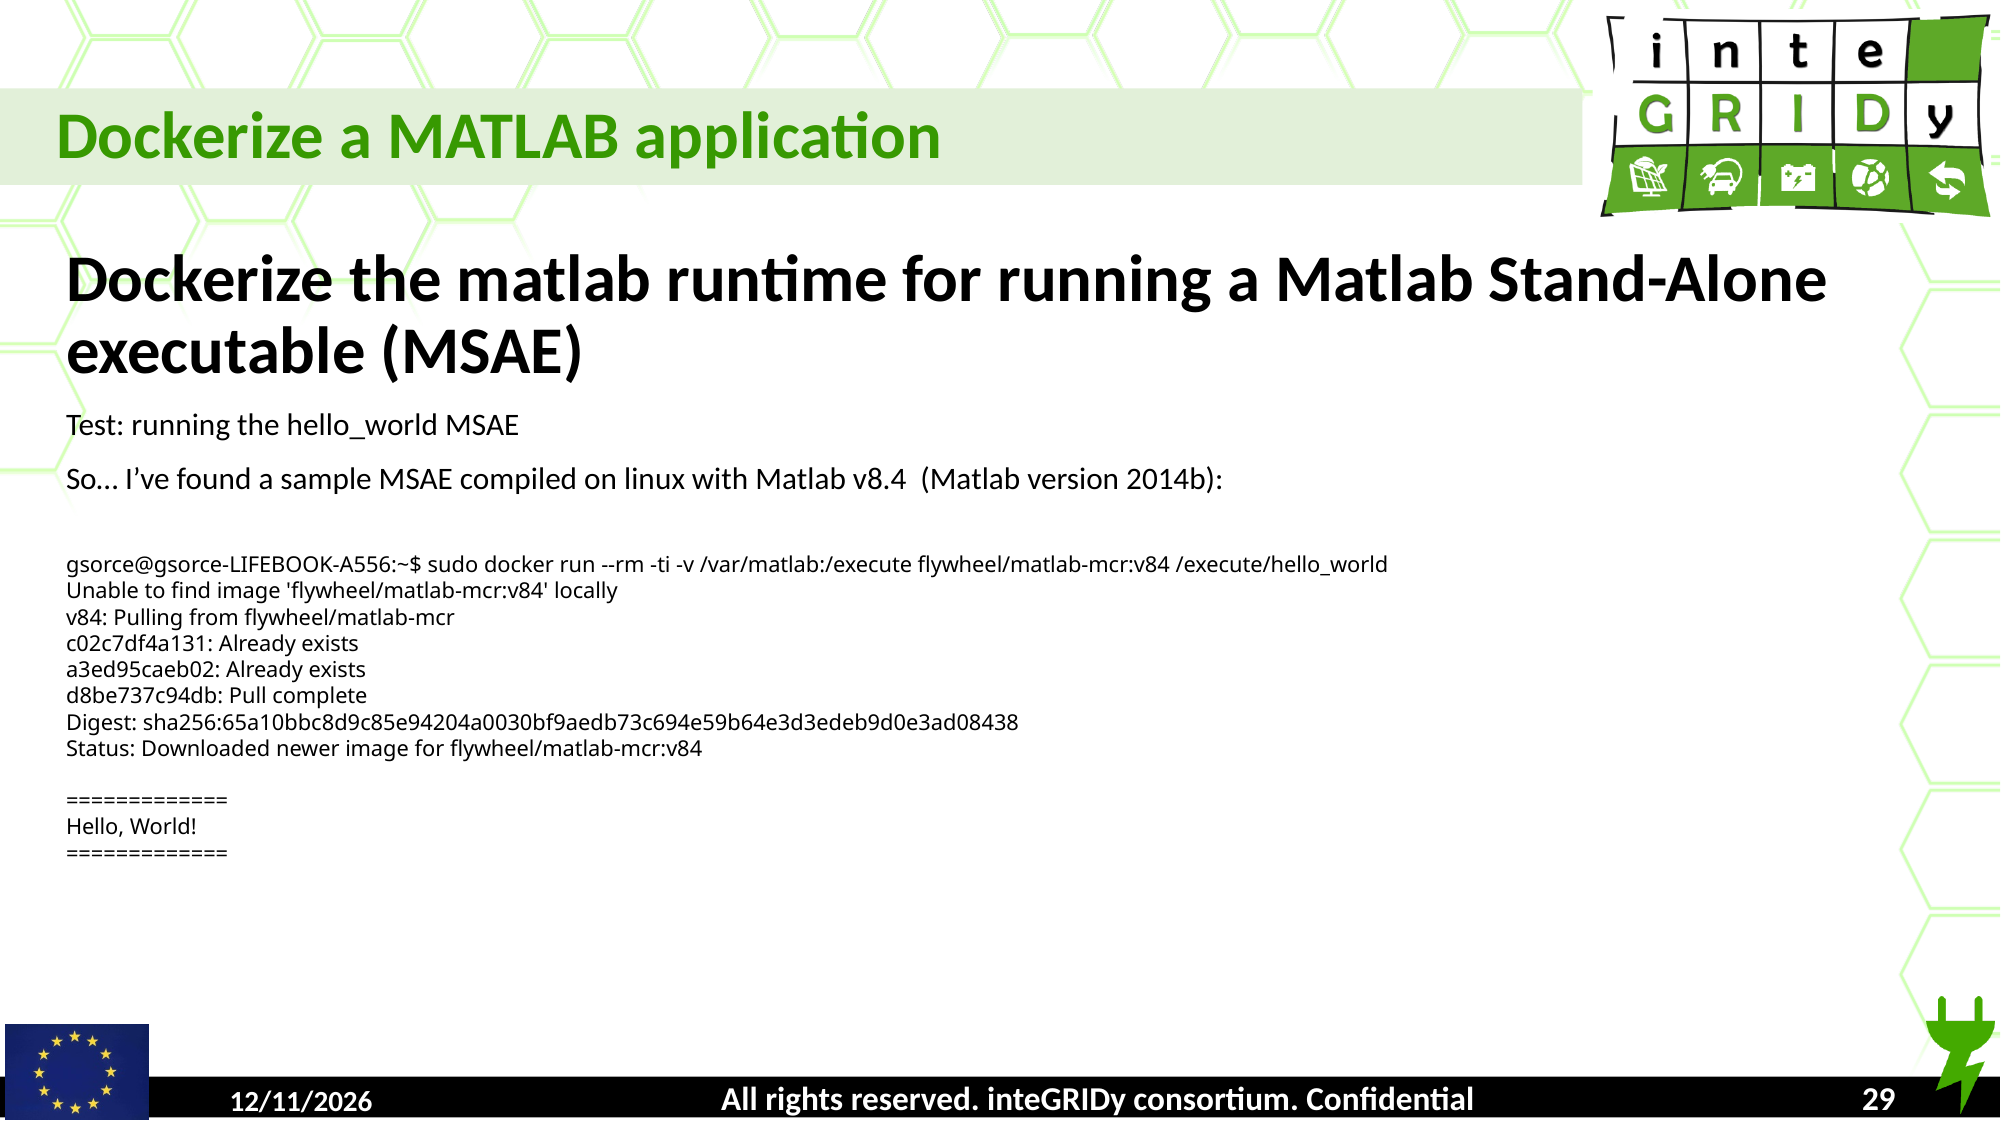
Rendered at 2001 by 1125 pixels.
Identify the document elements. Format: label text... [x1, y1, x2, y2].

text_box Dockerize the matlab runtime for running a Matlab Stand-Alone executable (MSAE) Test: running the hello_world MSAE So… I’ve found a sample MSAE compiled on linux with Matlab v8.4 (Matlab version 2014b): gsorce@gsorce-LIFEBOOK-A556:~$ sudo docker run --rm -ti -v /var/matlab:/execute flywheel/matlab-mcr:v84 /execute/hello_world Unable to find image 'flywheel/matlab-mcr:v84' locally v84: Pulling from flywheel/matlab-mcr c02c7df4a131: Already exists a3ed95caeb02: Already exists d8be737c94db: Pull complete Digest: sha256:65a10bbc8d9c85e94204a0030bf9aedb73c694e59b64e3d3edeb9d0e3ad08438 Status: Downloaded newer image for flywheel/matlab-mcr:v84 ============= Hello, World! ============= [51, 236, 1926, 1016]
text_box 16/10/2018 [191, 1077, 388, 1122]
text_box All rights reserved. inteGRIDy consortium. Confidential [409, 1076, 1788, 1118]
text_box Dockerize a MATLAB application [0, 88, 1583, 185]
picture [0, 0, 2001, 1125]
text_box <number> [1802, 1079, 1911, 1115]
